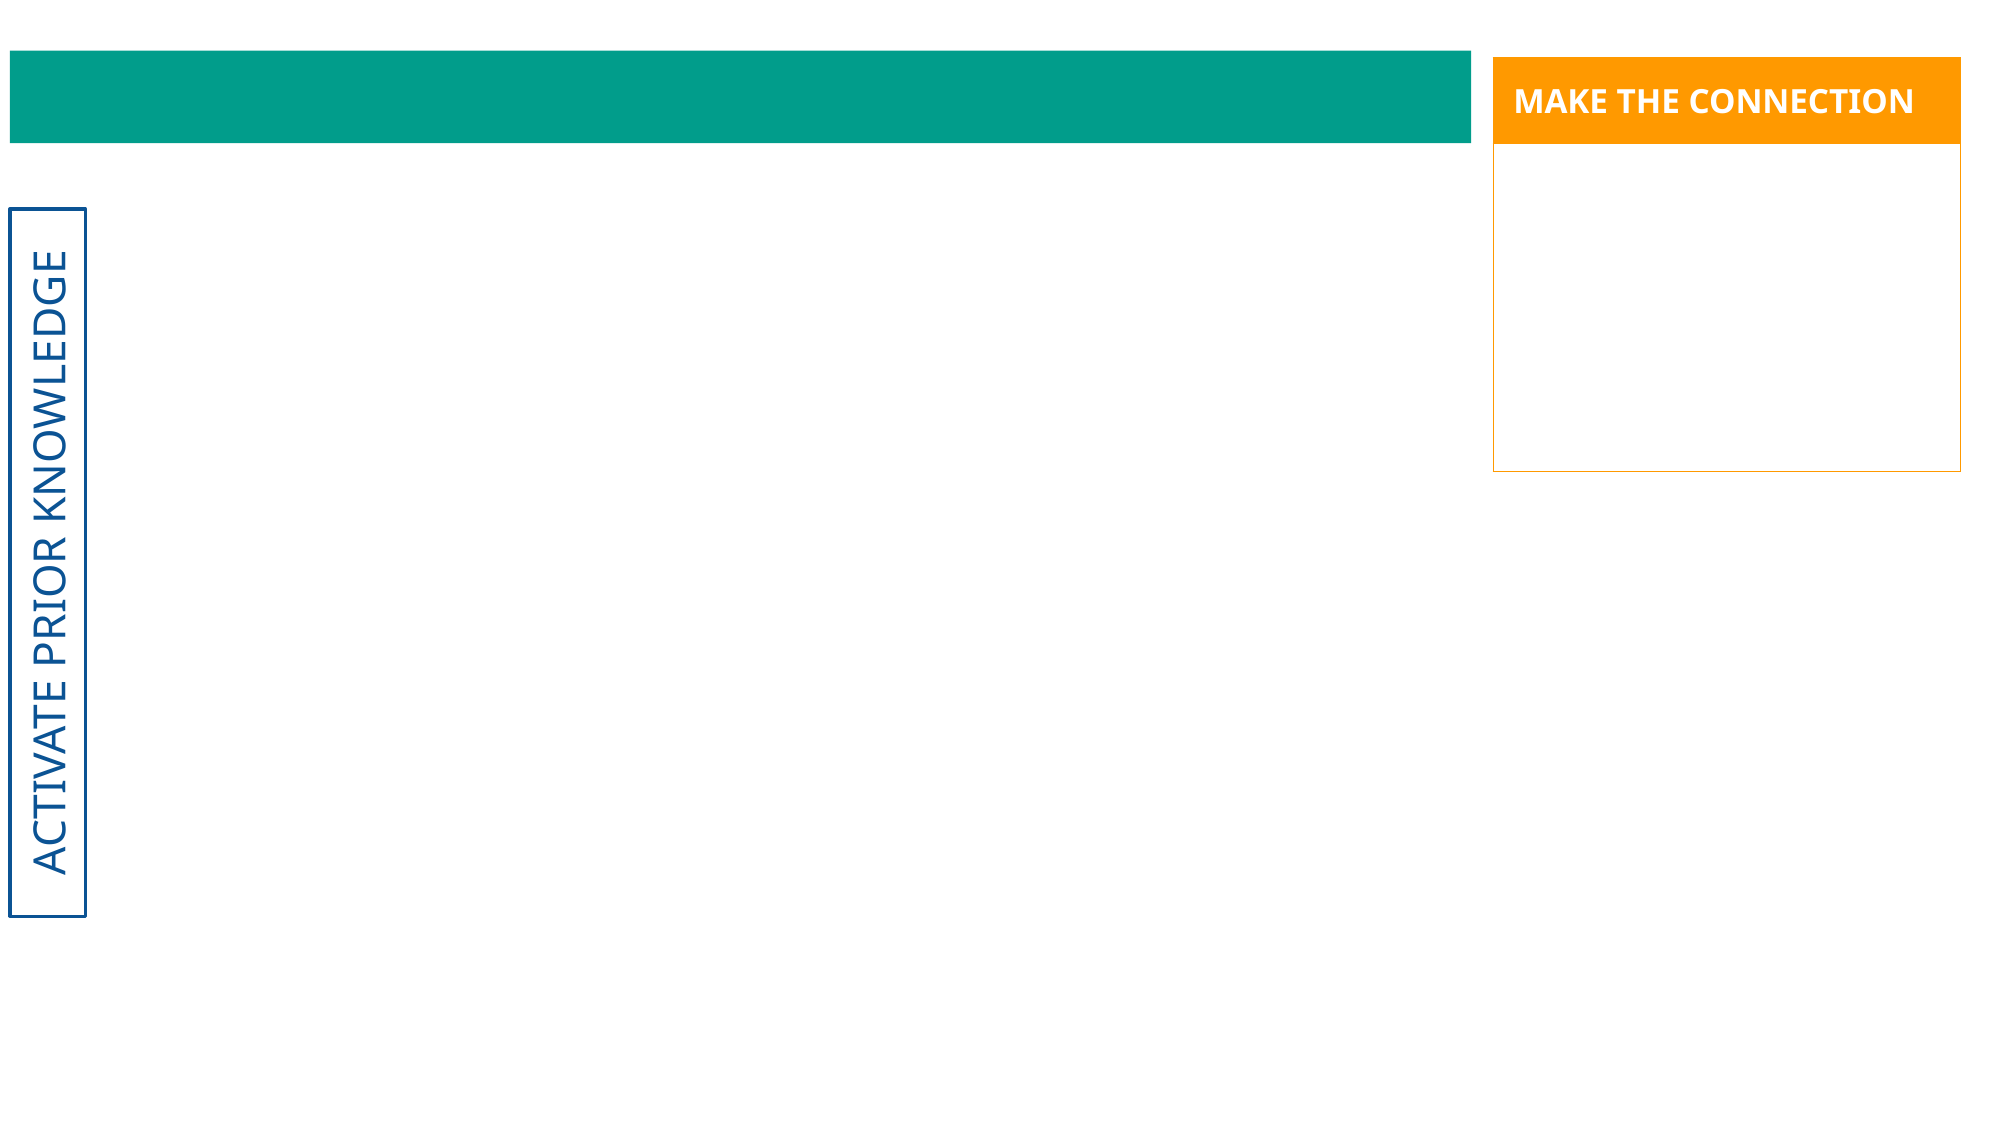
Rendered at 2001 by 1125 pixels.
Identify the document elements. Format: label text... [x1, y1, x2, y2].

table_header MAKE THE CONNECTION [1494, 59, 1960, 143]
table_cell [1494, 144, 1960, 471]
